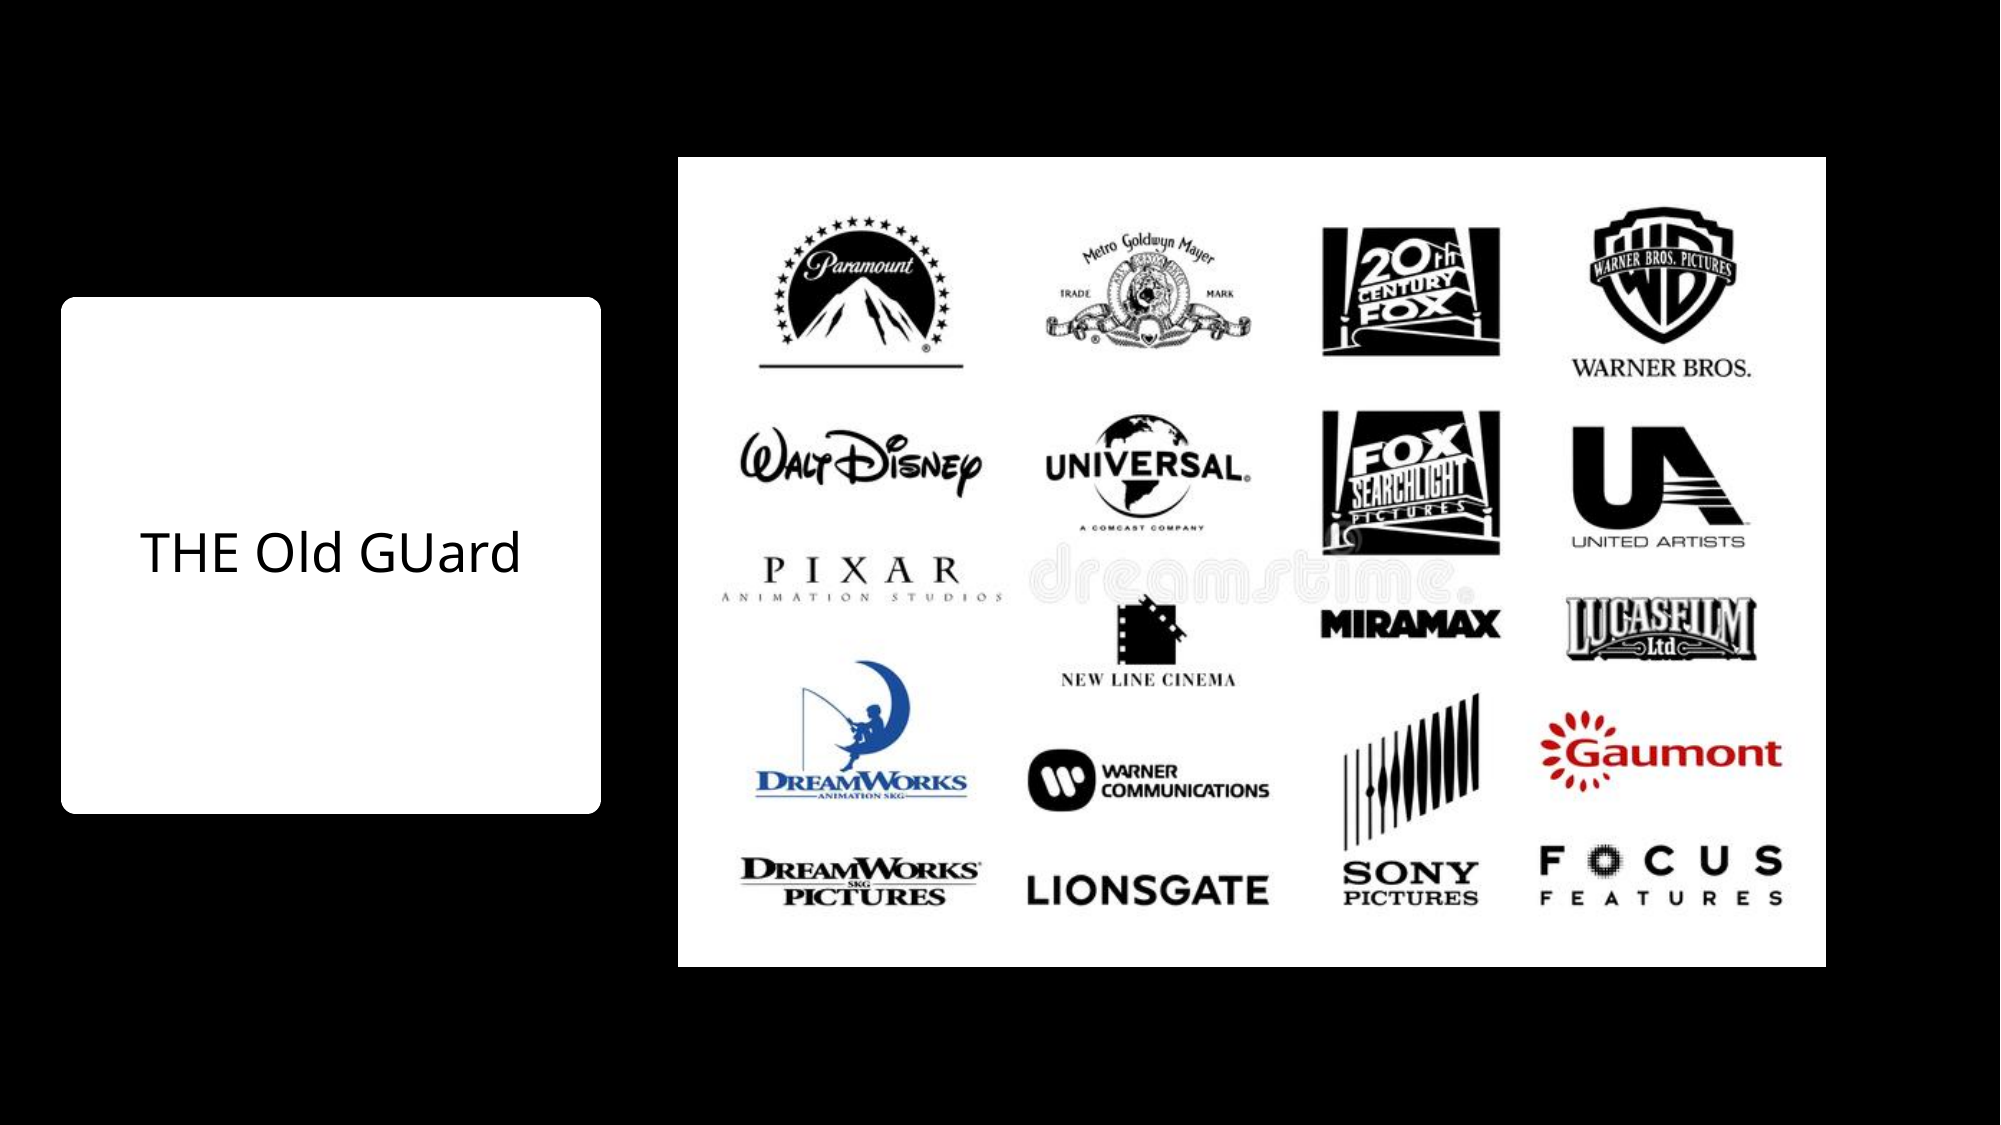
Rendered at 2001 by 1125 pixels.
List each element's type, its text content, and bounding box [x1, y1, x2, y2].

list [678, 157, 1826, 967]
title THE Old GUard [75, 311, 588, 800]
